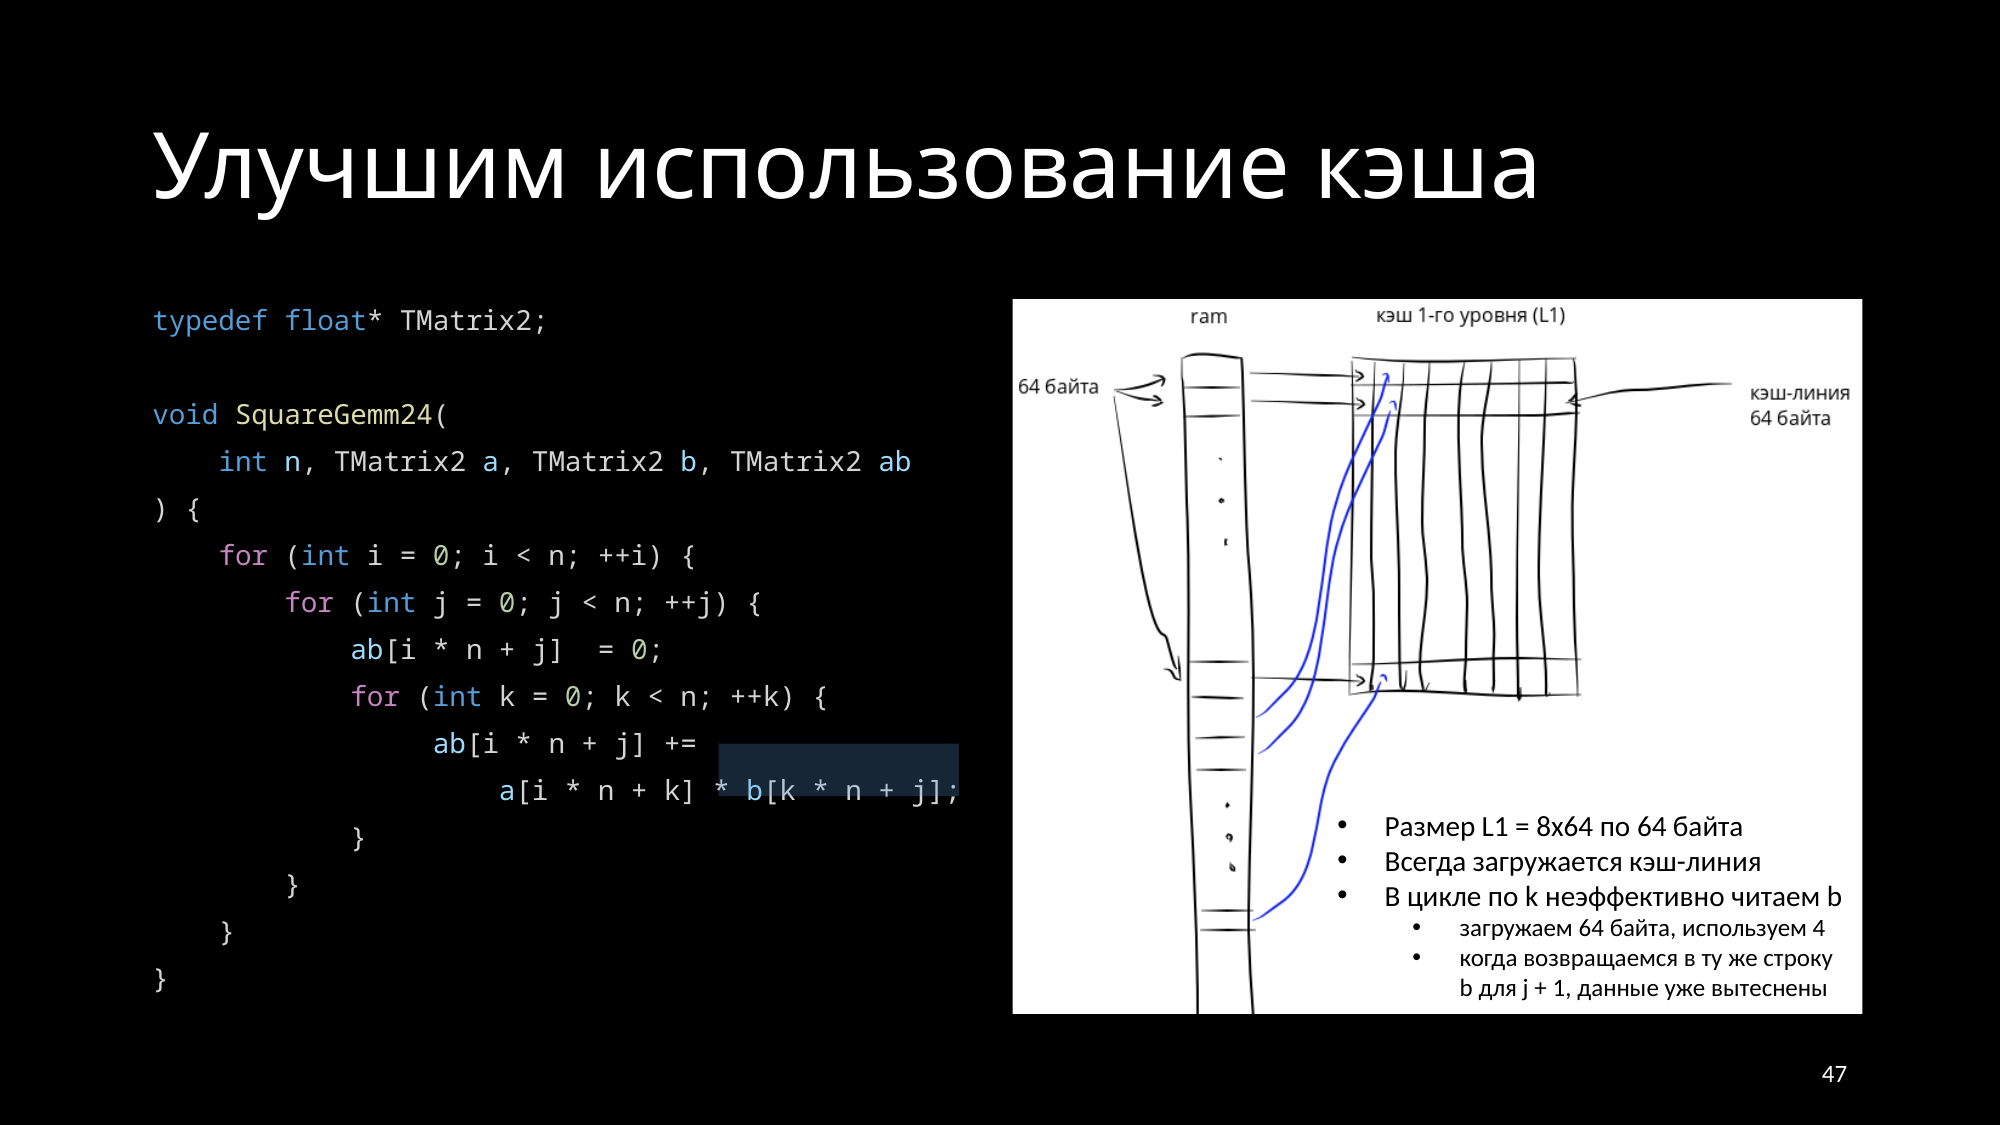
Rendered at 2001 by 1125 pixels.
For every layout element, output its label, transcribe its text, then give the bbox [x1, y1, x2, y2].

title Улучшим использование кэша [137, 59, 1863, 278]
text_box [718, 743, 960, 797]
picture [1012, 299, 1863, 1014]
list typedef float* TMatrix2; void SquareGemm24( int n, TMatrix2 a, TMatrix2 b, TMatrix2 ab ) { for (int i = 0; i < n; ++i) { for (int j = 0; j < n; ++j) { ab[i * n + j] = 0; for (int k = 0; k < n; ++k) { ab[i * n + j] += a[i * n + k] * b[k * n + j]; } } } } [137, 299, 988, 1014]
slide_number 47 [1412, 1042, 1863, 1103]
